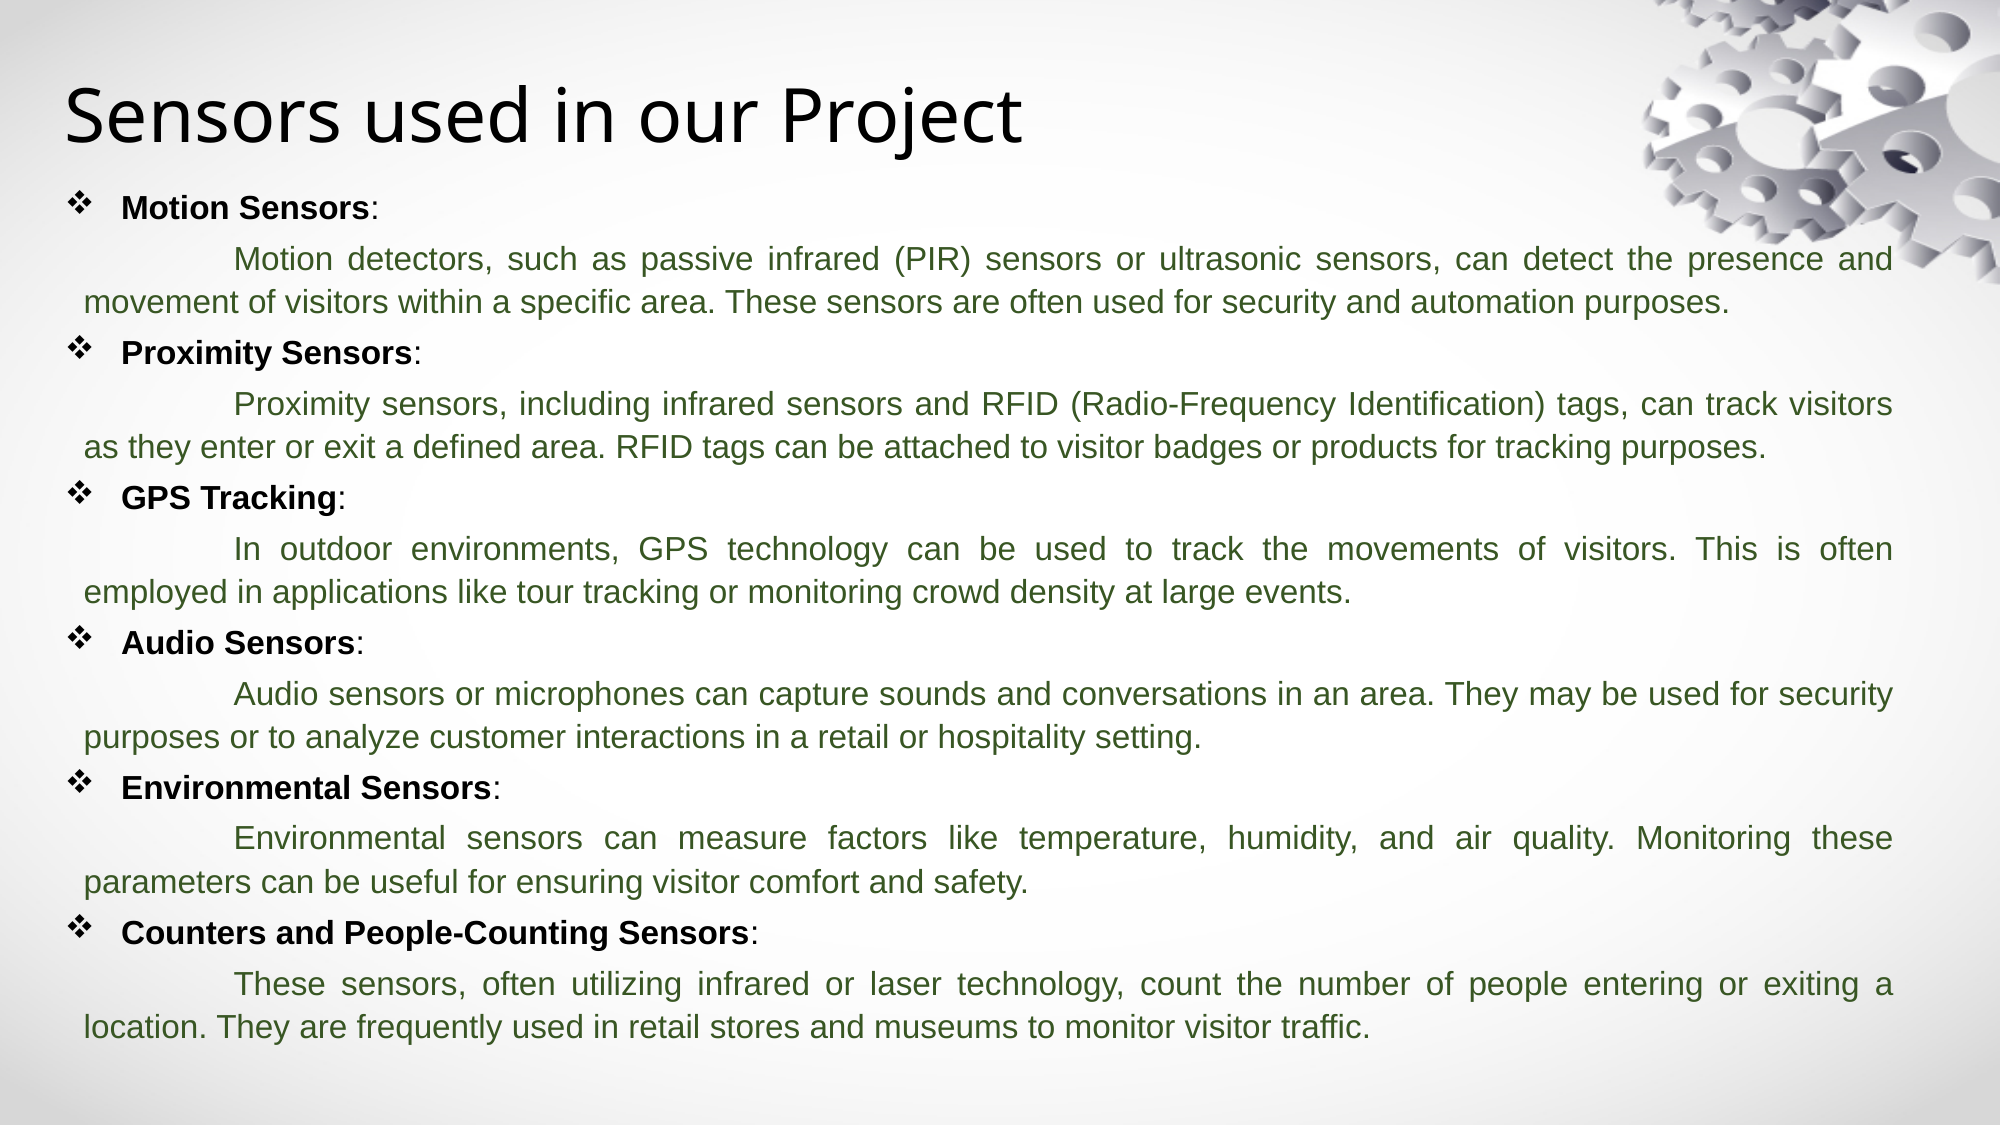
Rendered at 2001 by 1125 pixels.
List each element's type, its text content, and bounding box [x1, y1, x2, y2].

picture [0, 0, 2000, 1125]
title Sensors used in our Project [49, 49, 1120, 174]
list Motion Sensors: Motion detectors, such as passive infrared (PIR) sensors or ultrasonic sensors, can detect the presence and movement of visitors within a specific area. These sensors are often used for security and automation purposes. Proximity Sensors: Proximity sensors, including infrared sensors and RFID (Radio-Frequency Identification) tags, can track visitors as they enter or exit a defined area. RFID tags can be attached to visitor badges or products for tracking purposes. GPS Tracking: In outdoor environments, GPS technology can be used to track the movements of visitors. This is often employed in applications like tour tracking or monitoring crowd density at large events. Audio Sensors: Audio sensors or microphones can capture sounds and conversations in an area. They may be used for security purposes or to analyze customer interactions in a retail or hospitality setting. Environmental Sensors: Environmental sensors can measure factors like temperature, humidity, and air quality. Monitoring these parameters can be useful for ensuring visitor comfort and safety. Counters and People-Counting Sensors: These sensors, often utilizing infrared or laser technology, count the number of people entering or exiting a location. They are frequently used in retail stores and museums to monitor visitor traffic. [49, 174, 1912, 1055]
